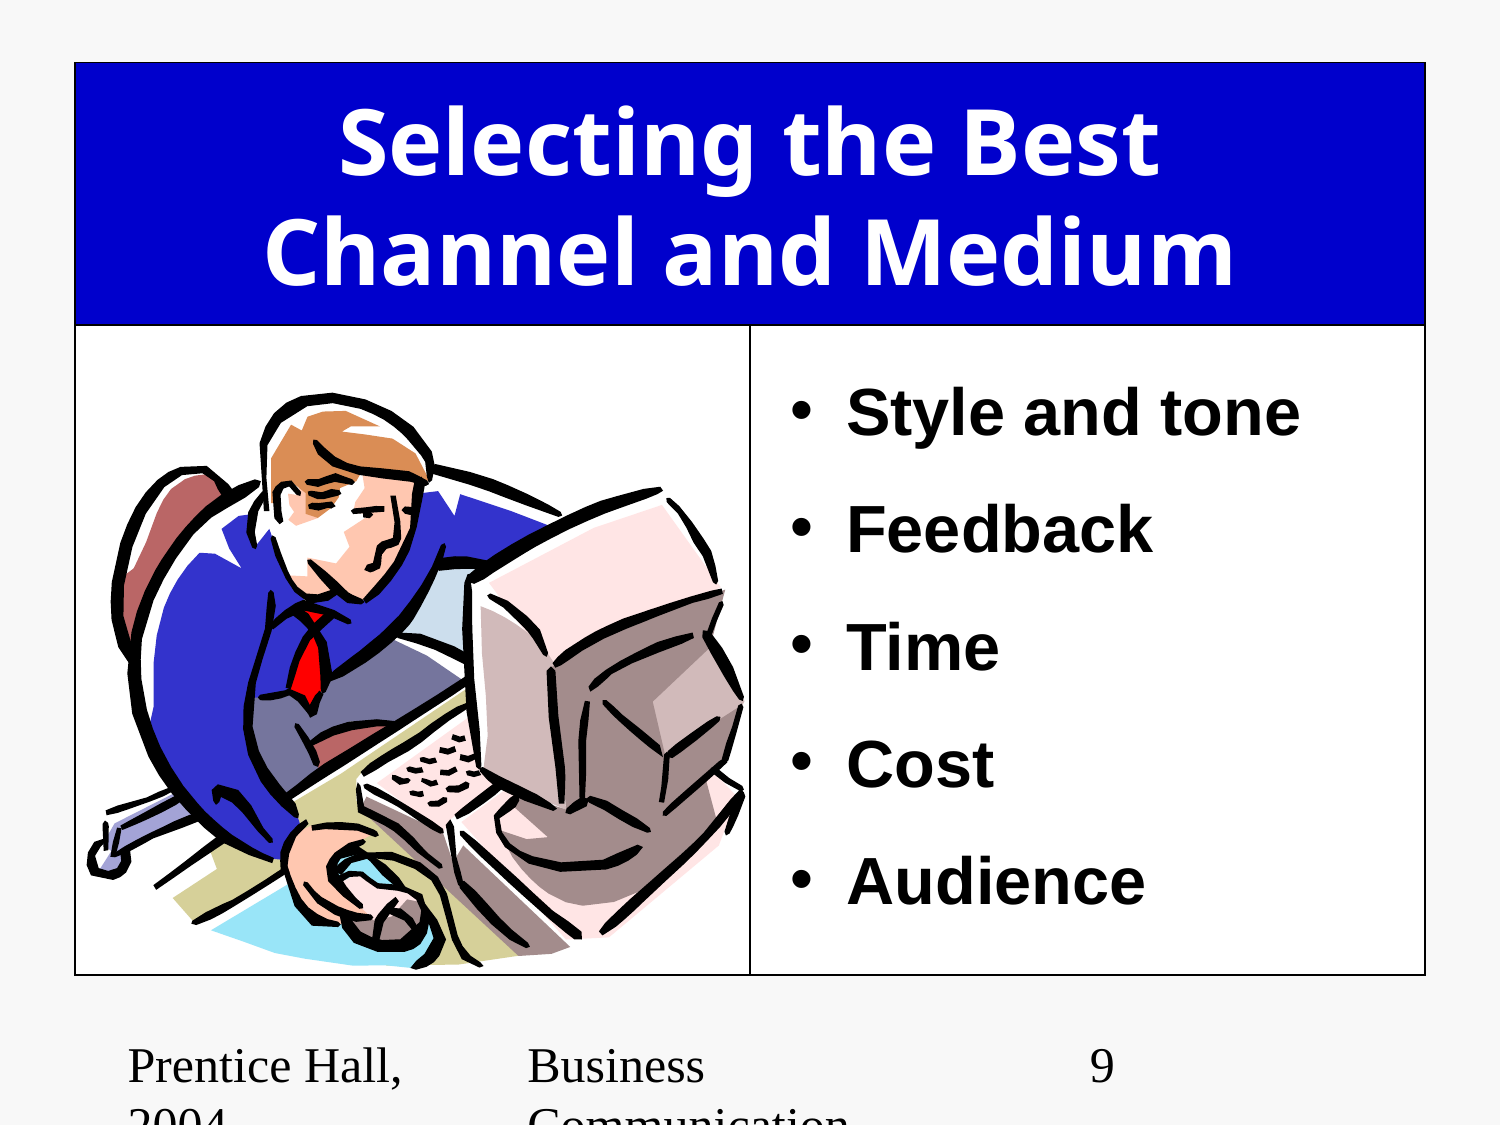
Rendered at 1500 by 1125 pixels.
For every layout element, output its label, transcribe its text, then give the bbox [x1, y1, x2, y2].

text_box [751, 325, 1425, 975]
title Selecting the Best Channel and Medium [75, 62, 1425, 325]
list Style and tone Feedback Time Cost Audience [774, 337, 1413, 938]
footer Business Communication Essentials [512, 1025, 988, 1100]
slide_number ‹#› [1074, 1025, 1388, 1100]
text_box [74, 324, 751, 976]
slide_number Prentice Hall, 2004 [112, 1025, 425, 1100]
